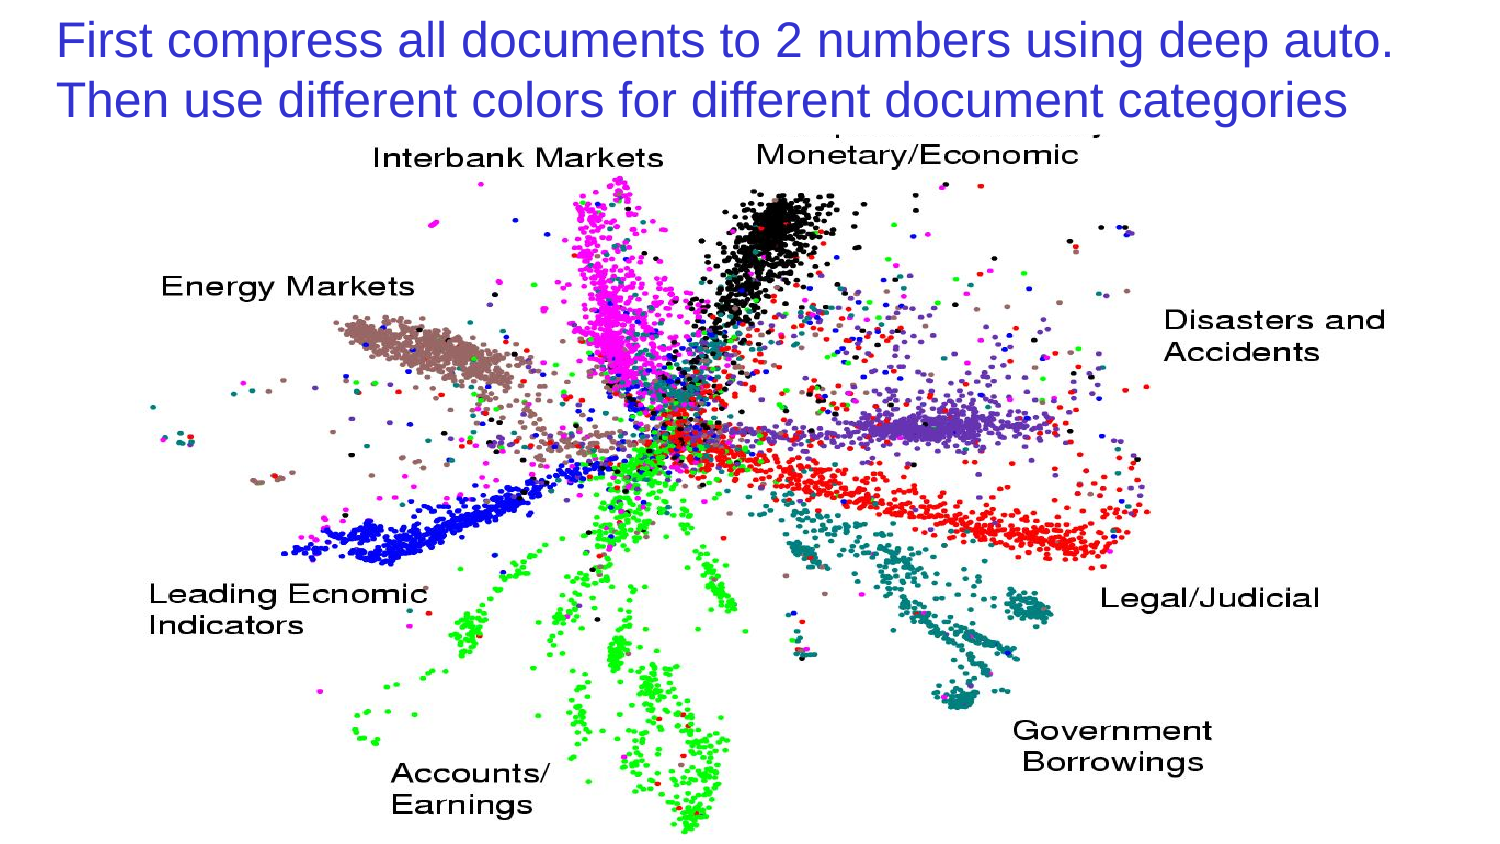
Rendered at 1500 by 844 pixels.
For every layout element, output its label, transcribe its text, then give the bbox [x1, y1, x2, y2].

text_box First compress all documents to 2 numbers using deep auto. Then use different colors for different document categories [41, 0, 1500, 135]
picture [135, 18, 1403, 844]
